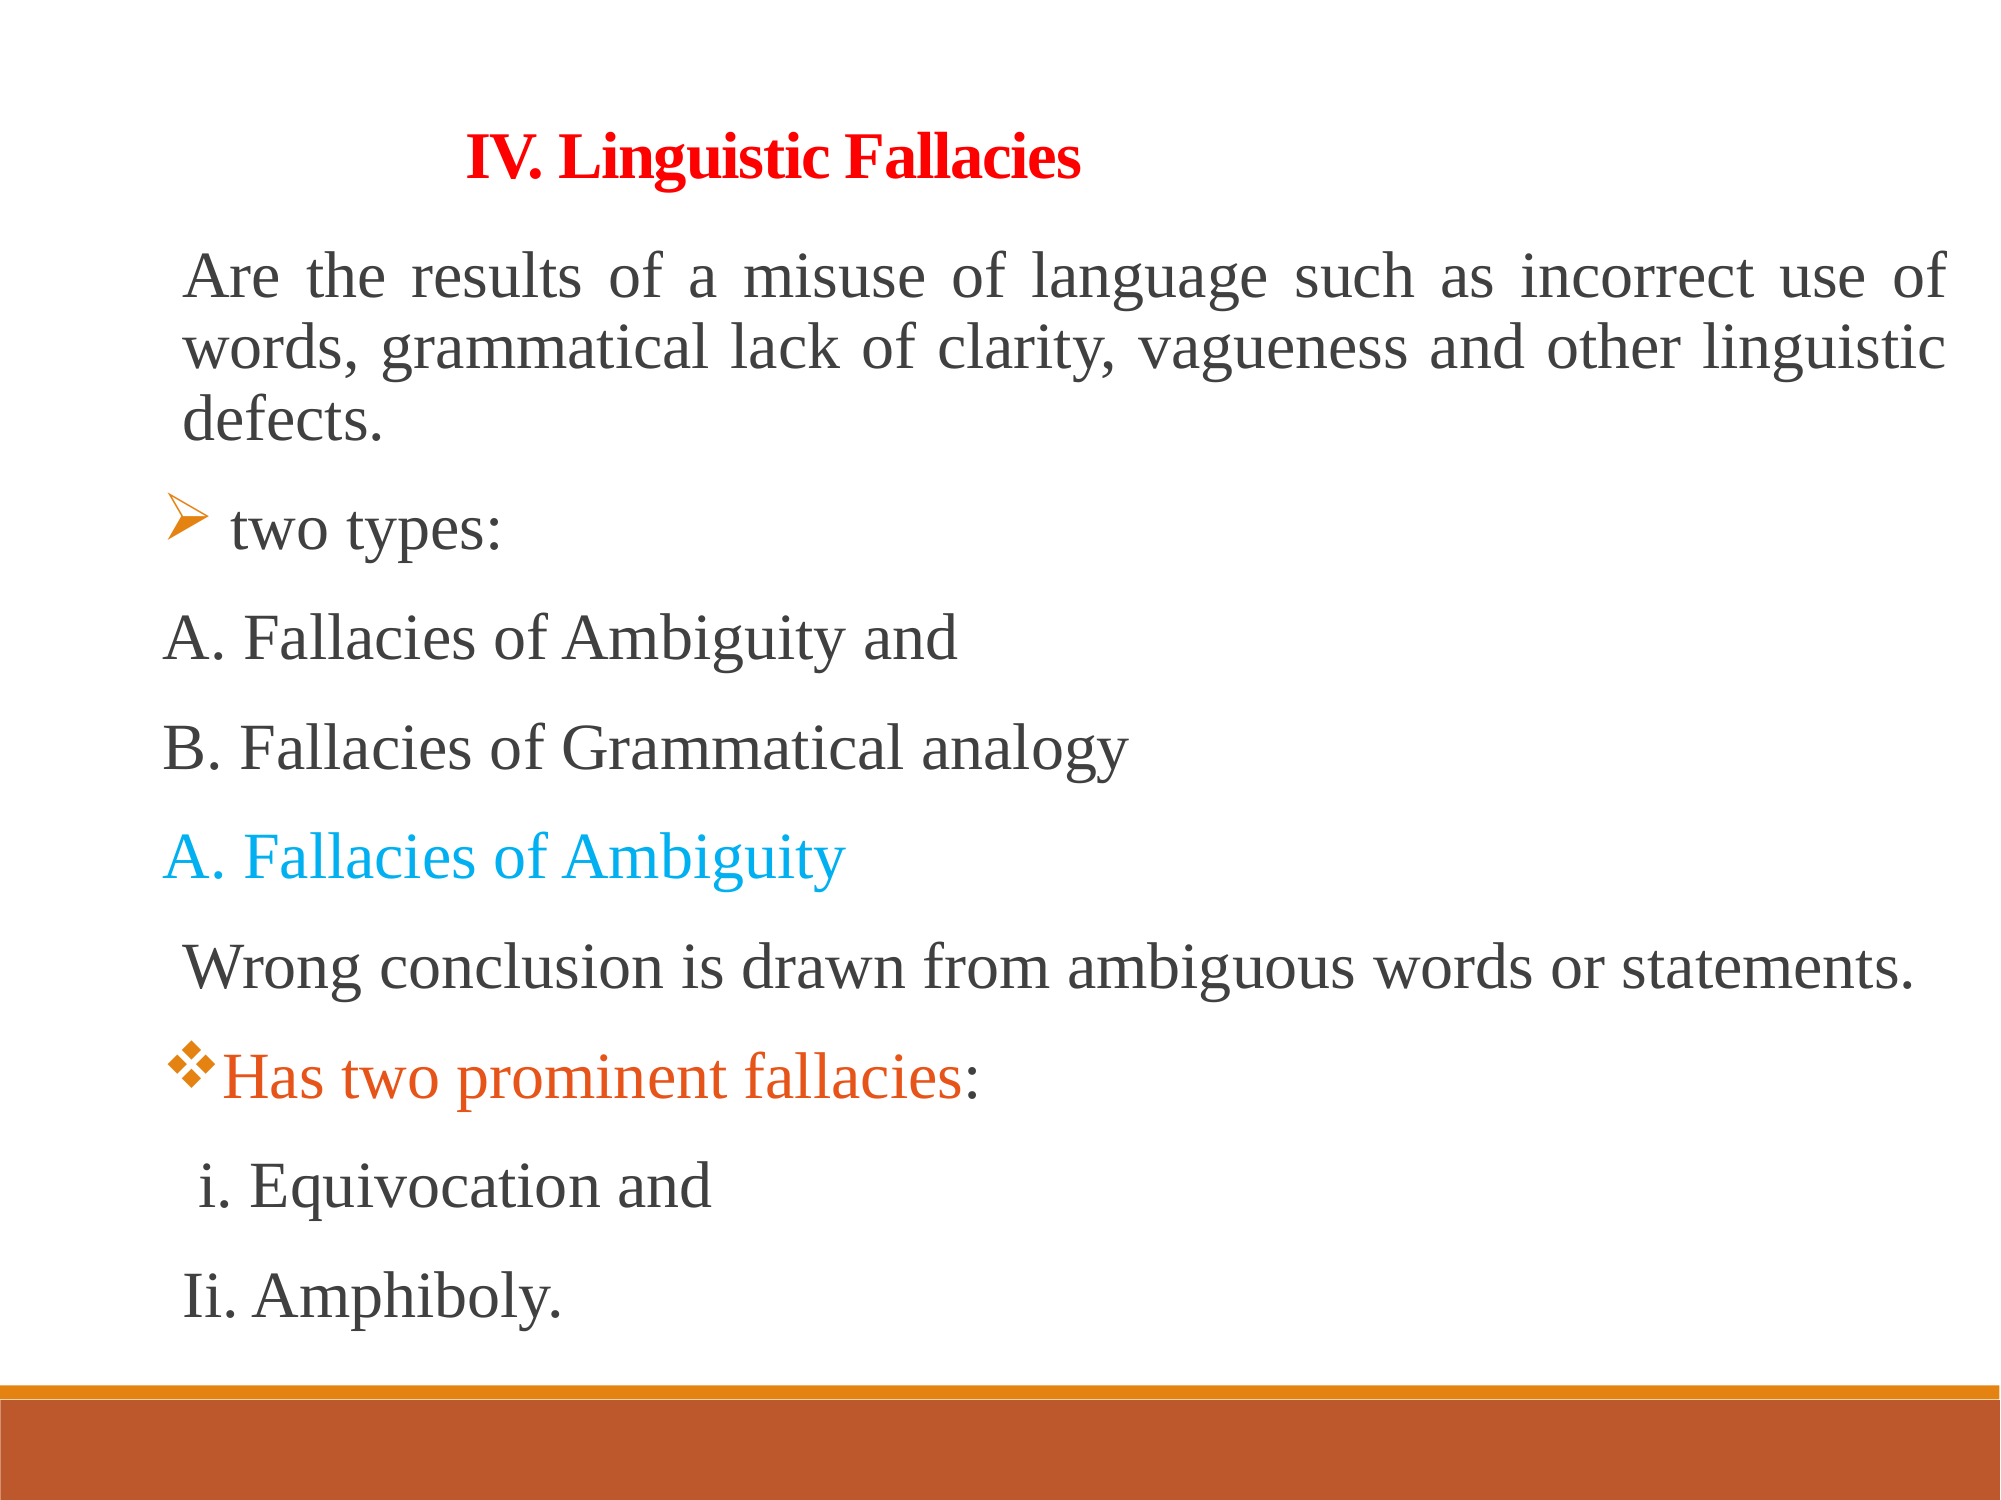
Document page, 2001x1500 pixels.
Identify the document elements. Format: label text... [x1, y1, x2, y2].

title IV. Linguistic Fallacies [450, 60, 1800, 200]
list Are the results of a misuse of language such as incorrect use of words, grammatical lack of clarity, vagueness and other linguistic defects. two types: A. Fallacies of Ambiguity and B. Fallacies of Grammatical analogy A. Fallacies of Ambiguity Wrong conclusion is drawn from ambiguous words or statements. Has two prominent fallacies: i. Equivocation and Ii. Amphiboly. [162, 233, 1950, 1340]
